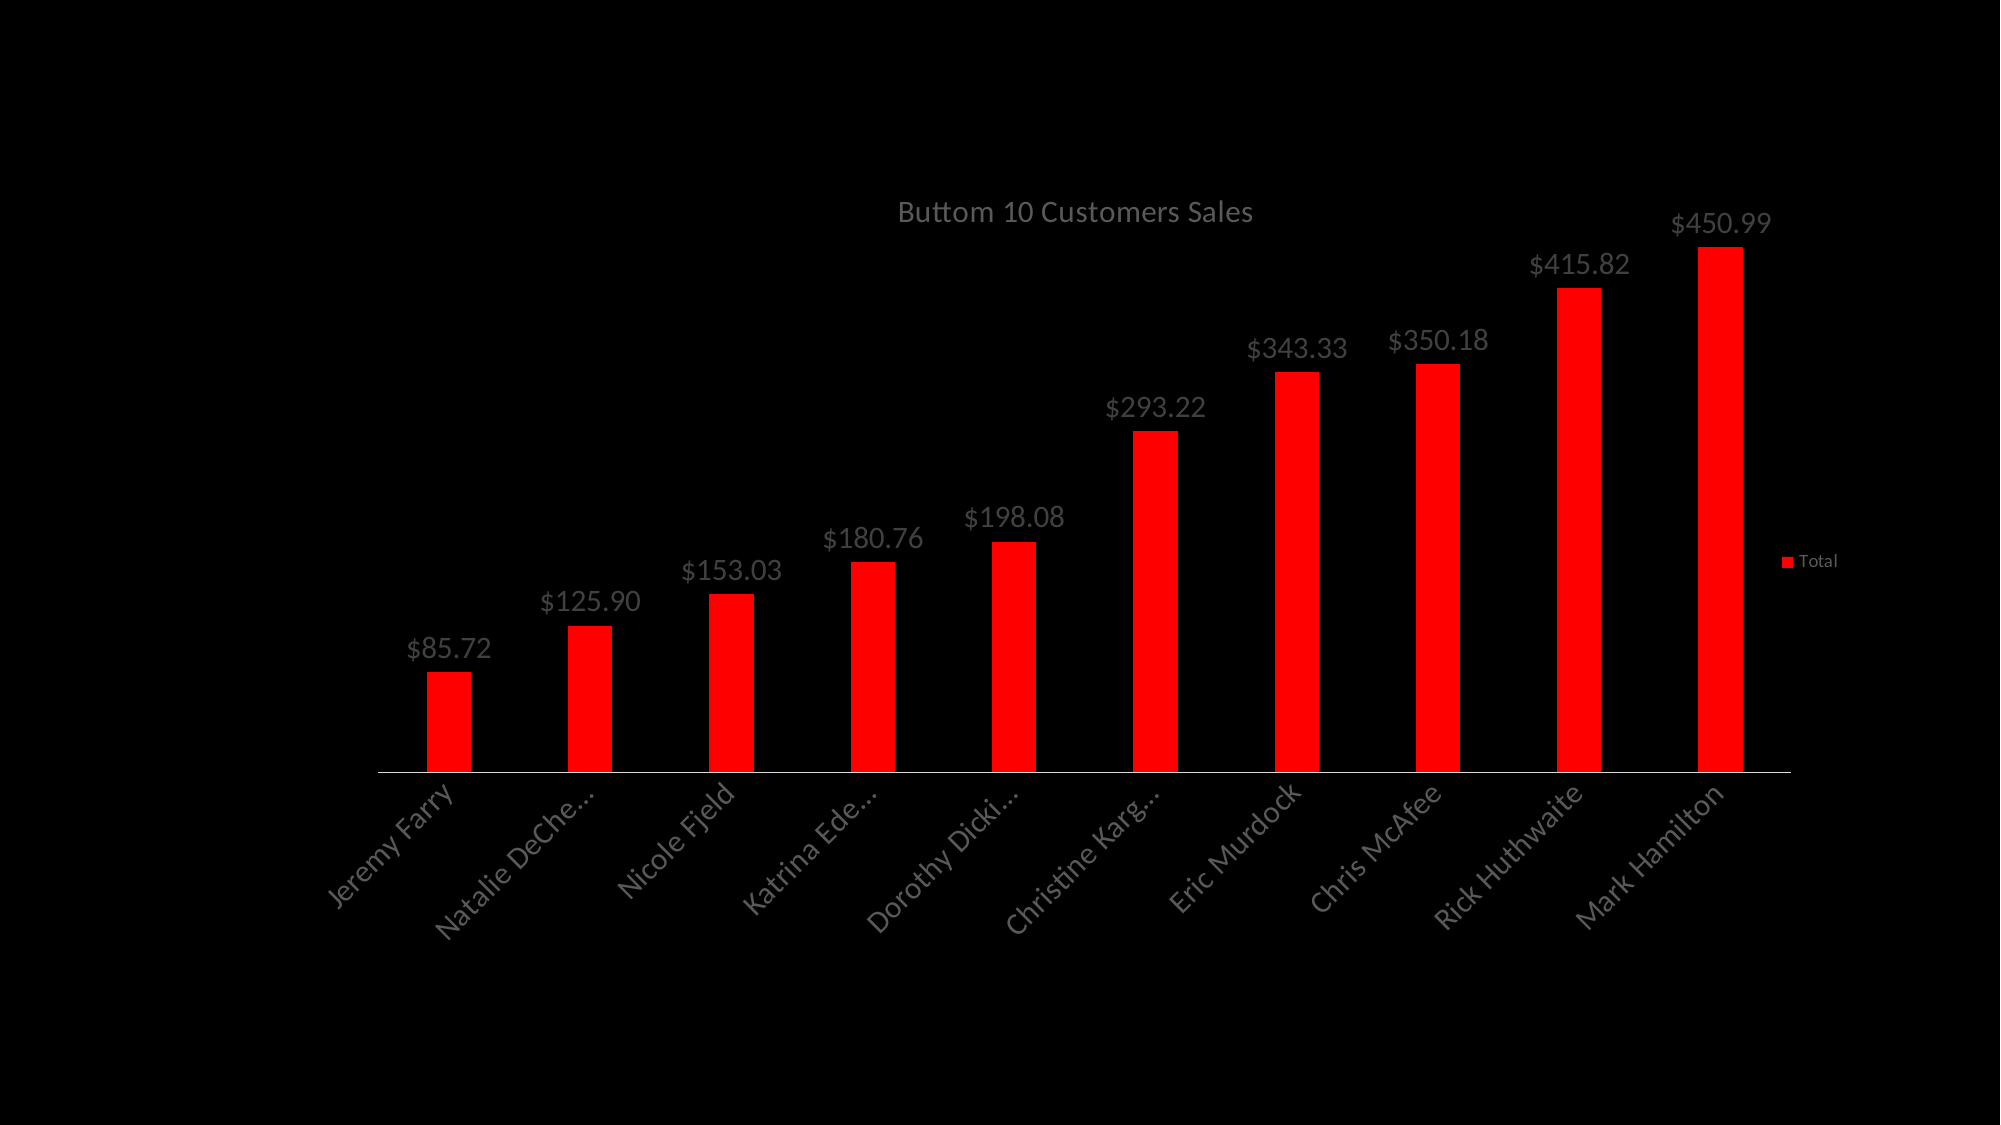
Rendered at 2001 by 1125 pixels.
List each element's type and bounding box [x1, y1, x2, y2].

chart [295, 165, 1857, 960]
